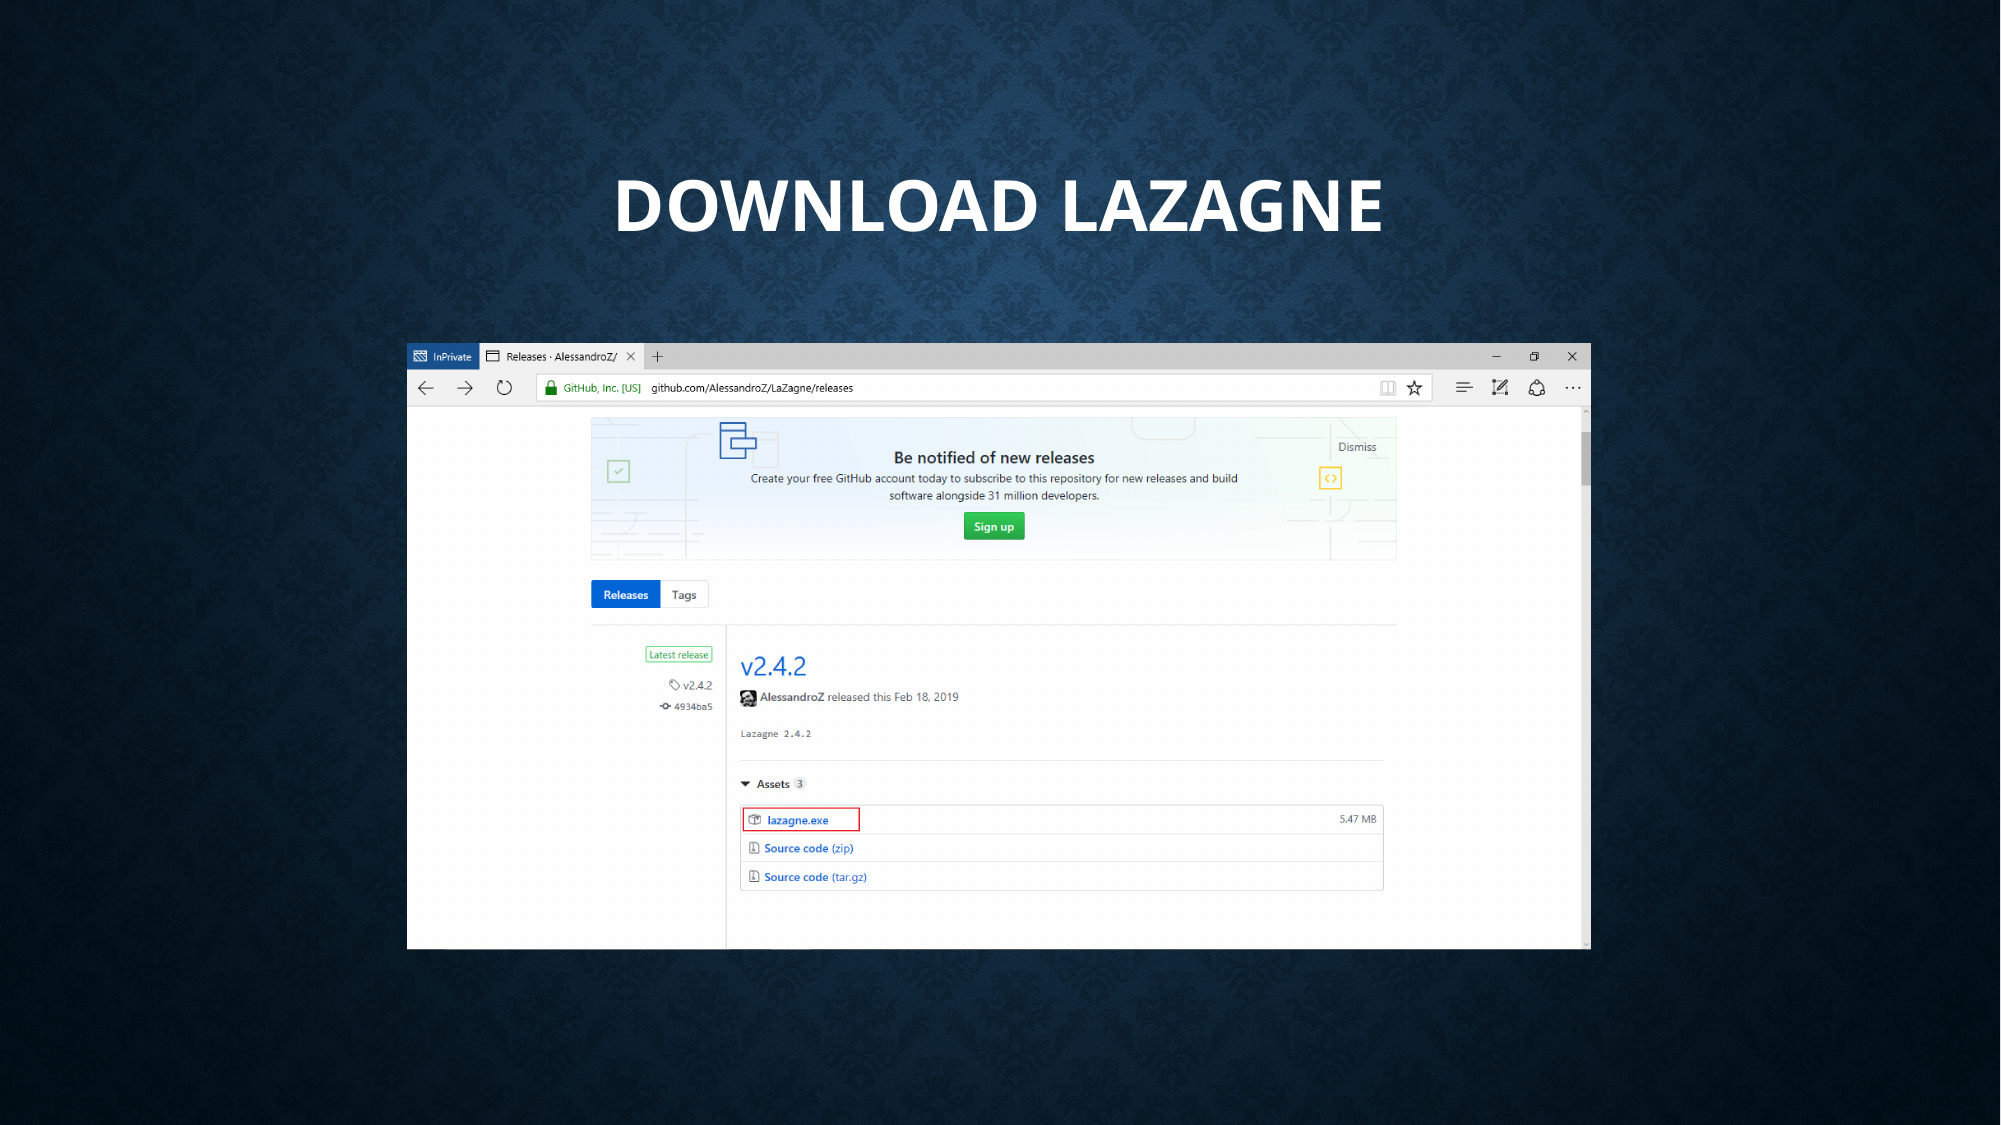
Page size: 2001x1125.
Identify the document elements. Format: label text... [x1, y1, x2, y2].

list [407, 343, 1592, 951]
title Download lazagne [149, 99, 1849, 318]
